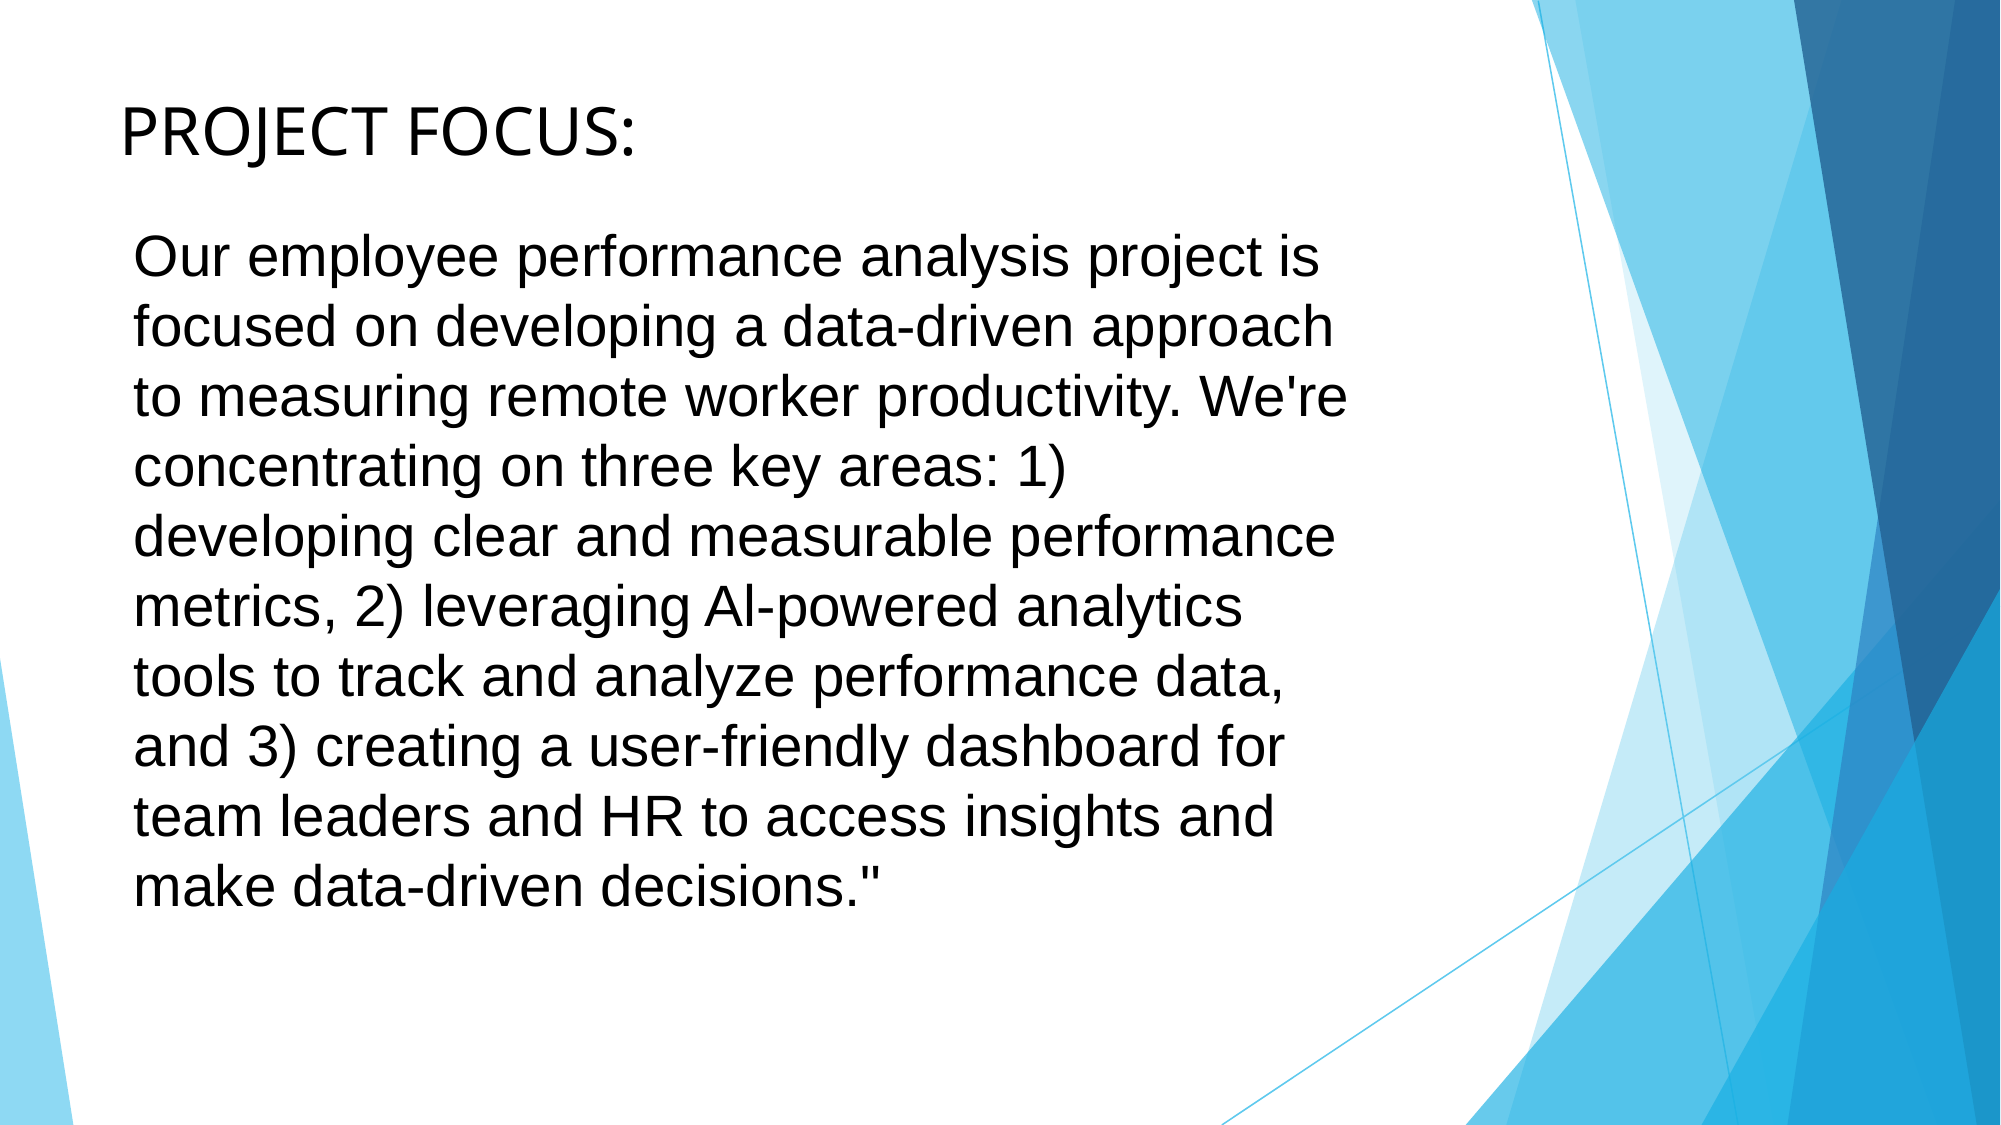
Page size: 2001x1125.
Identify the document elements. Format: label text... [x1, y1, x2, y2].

title PROJECT FOCUS: [119, 88, 1234, 170]
text_box Our employee performance analysis project is focused on developing a data-driven approach to measuring remote worker productivity. We're concentrating on three key areas: 1) developing clear and measurable performance metrics, 2) leveraging Al-powered analytics tools to track and analyze performance data, and 3) creating a user-friendly dashboard for team leaders and HR to access insights and make data-driven decisions." [119, 211, 1370, 926]
